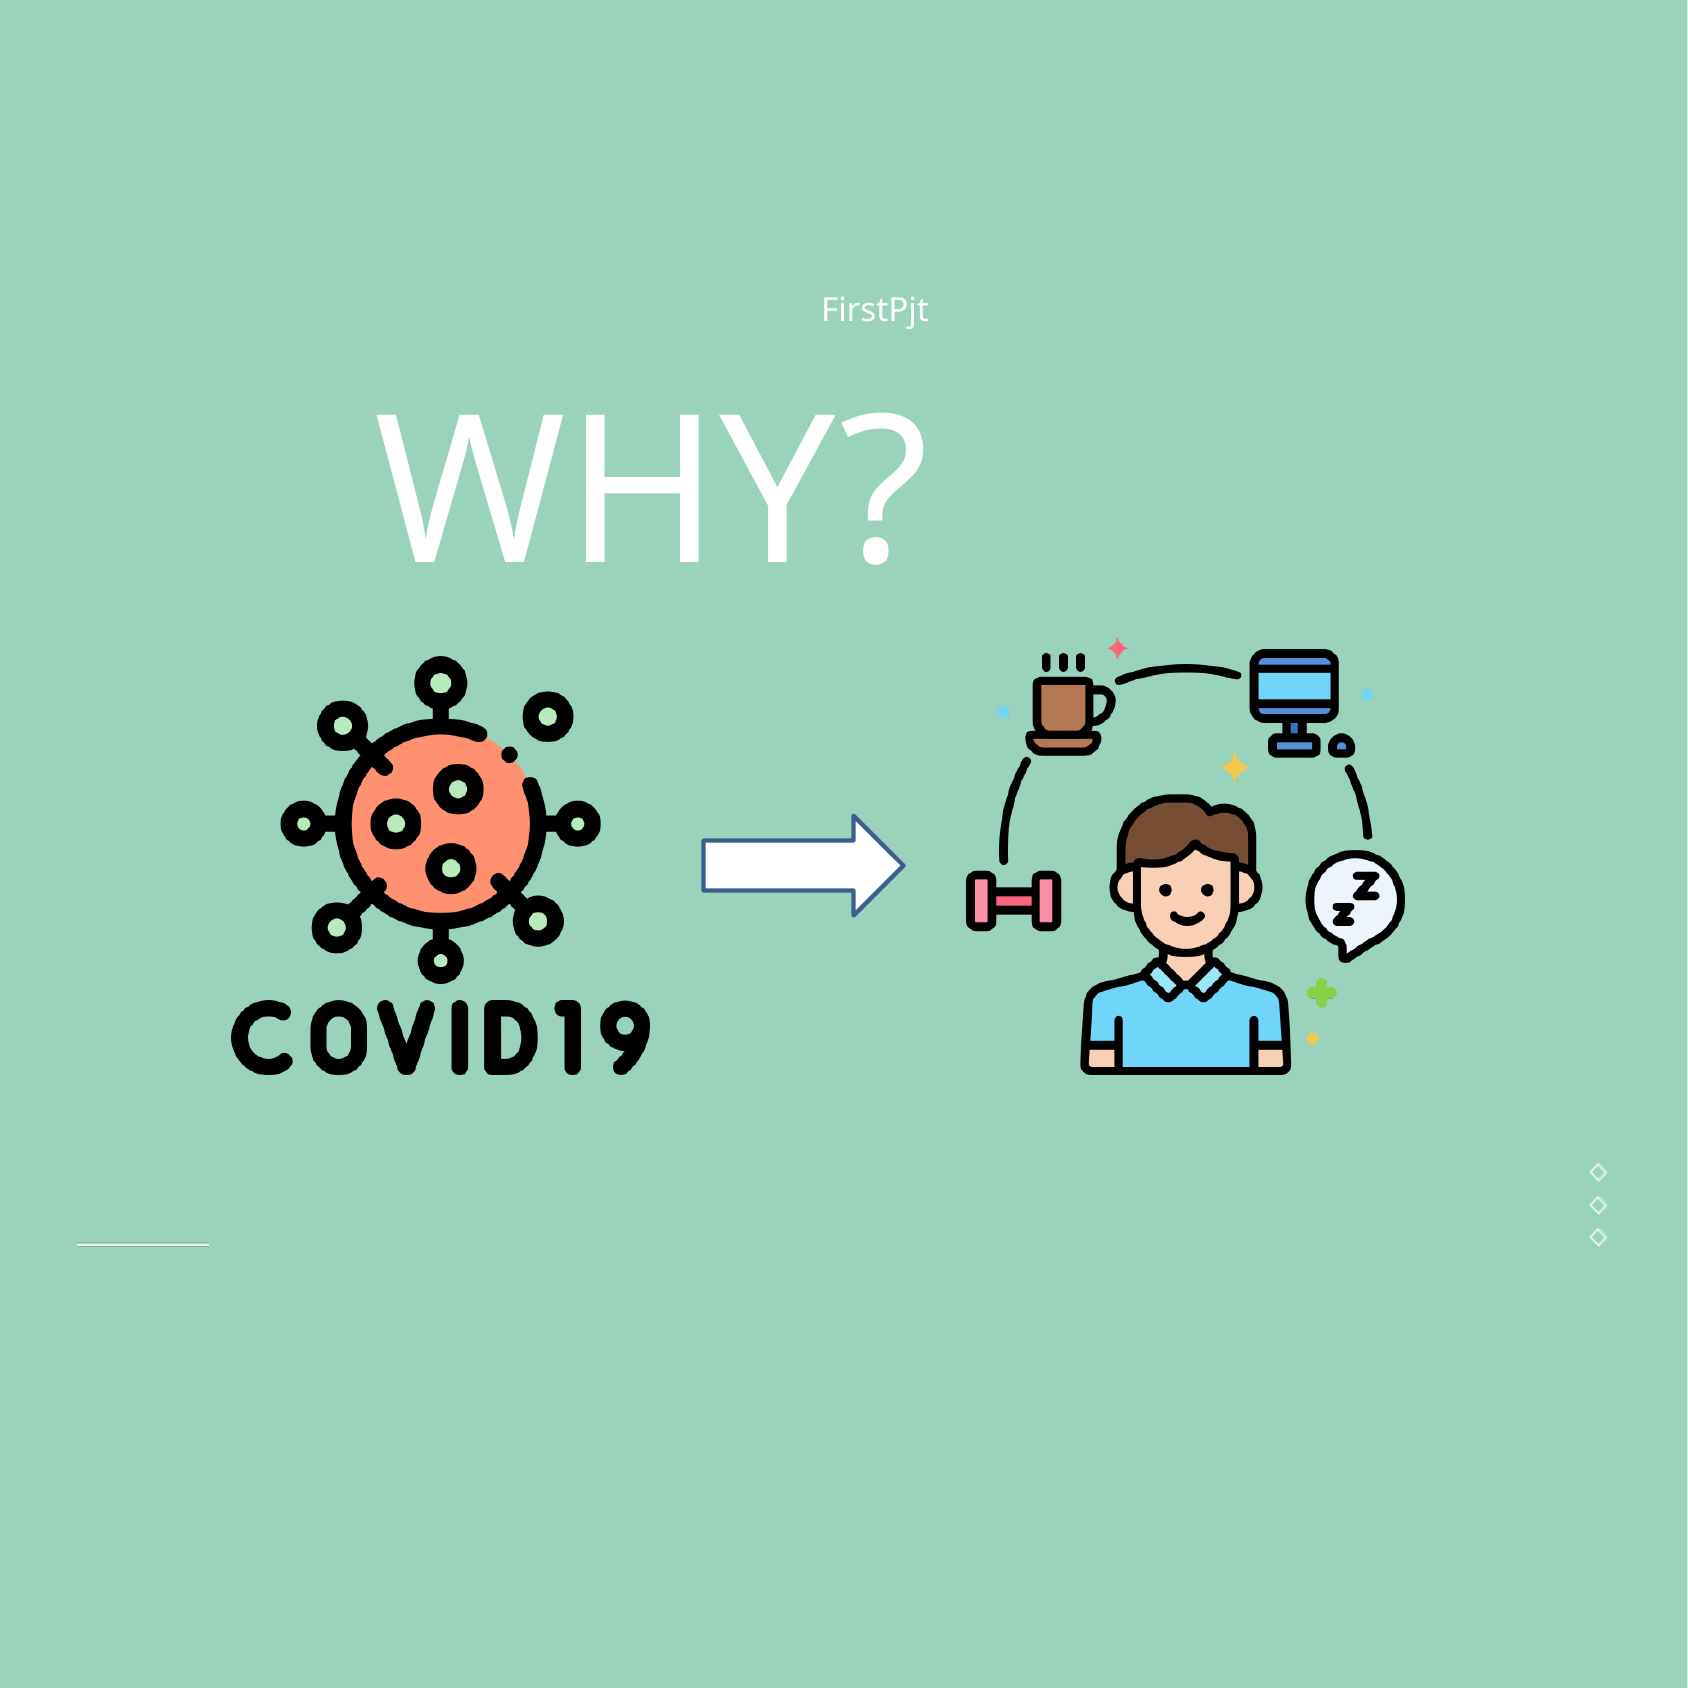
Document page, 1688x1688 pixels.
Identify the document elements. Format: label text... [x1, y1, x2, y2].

text_box FirstPjt [806, 281, 1038, 336]
picture [230, 655, 651, 1076]
text_box [701, 813, 906, 918]
text_box WHY? [118, 349, 1186, 612]
picture [966, 637, 1405, 1076]
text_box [1588, 1162, 1609, 1247]
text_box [77, 1240, 209, 1250]
